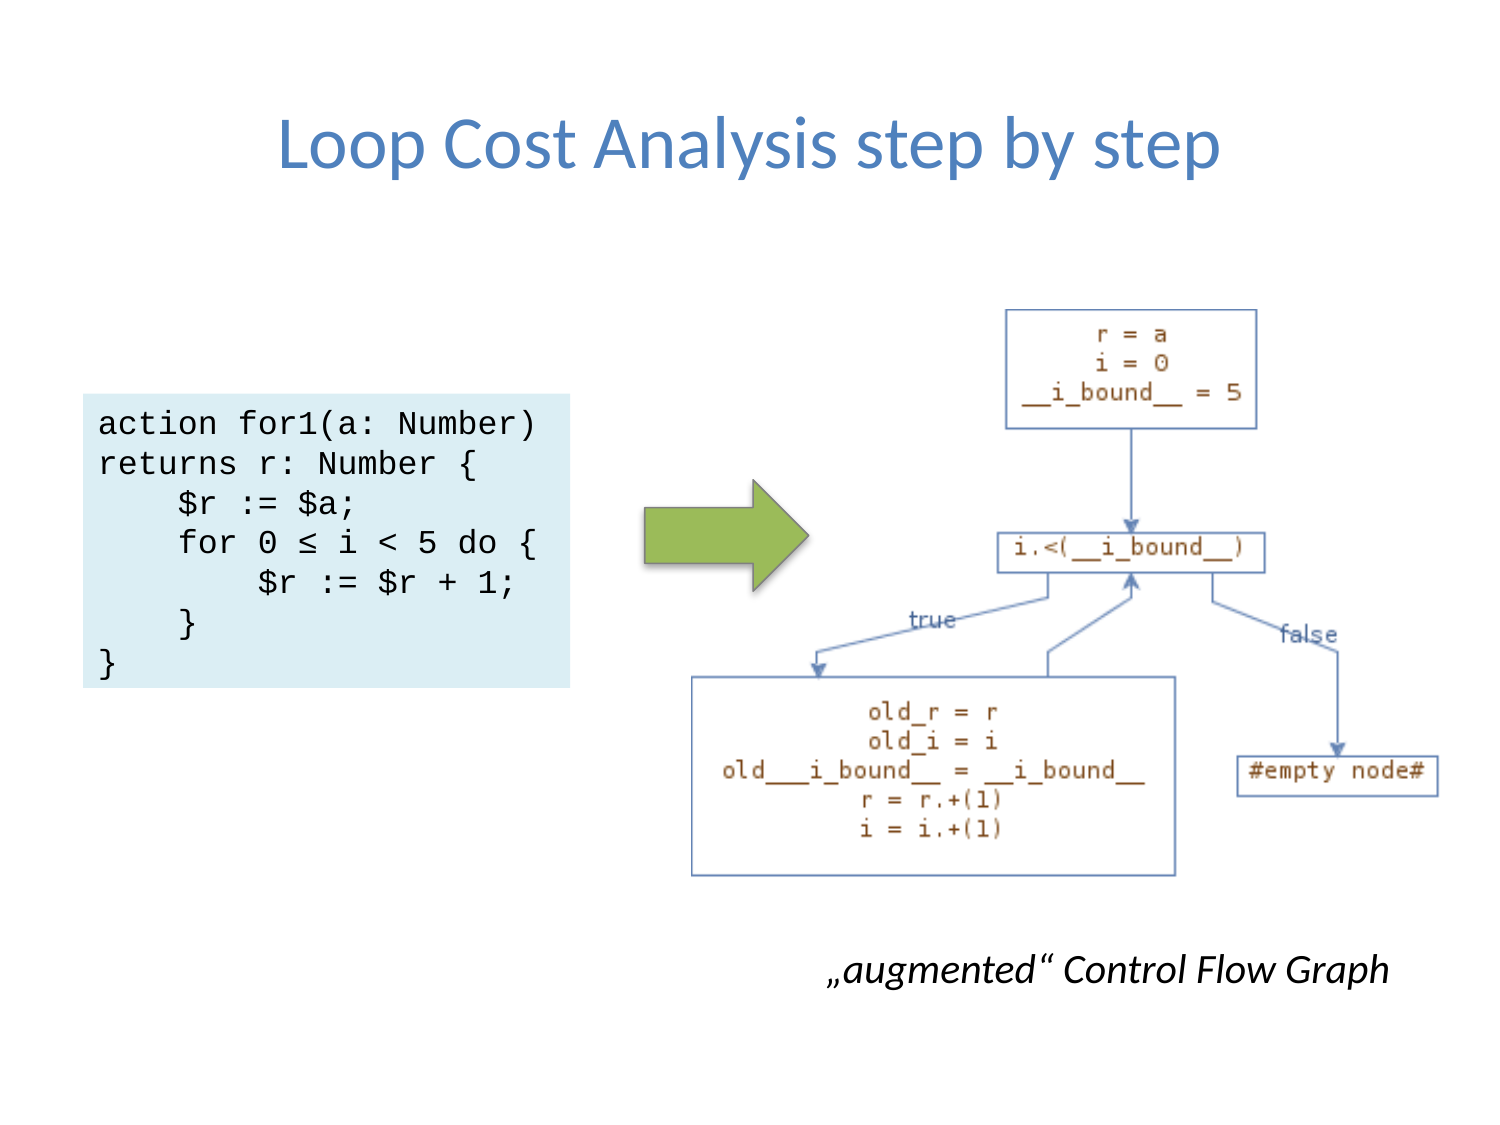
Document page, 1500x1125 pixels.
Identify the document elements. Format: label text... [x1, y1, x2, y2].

picture [690, 309, 1458, 900]
text_box „augmented“ Control Flow Graph [810, 934, 1406, 1000]
title Loop Cost Analysis step by step [75, 45, 1425, 233]
text_box action for1(a: Number) returns r: Number { $r := $a; for 0 ≤ i < 5 do { $r := $r + 1; } } [83, 393, 571, 688]
text_box [643, 506, 685, 565]
